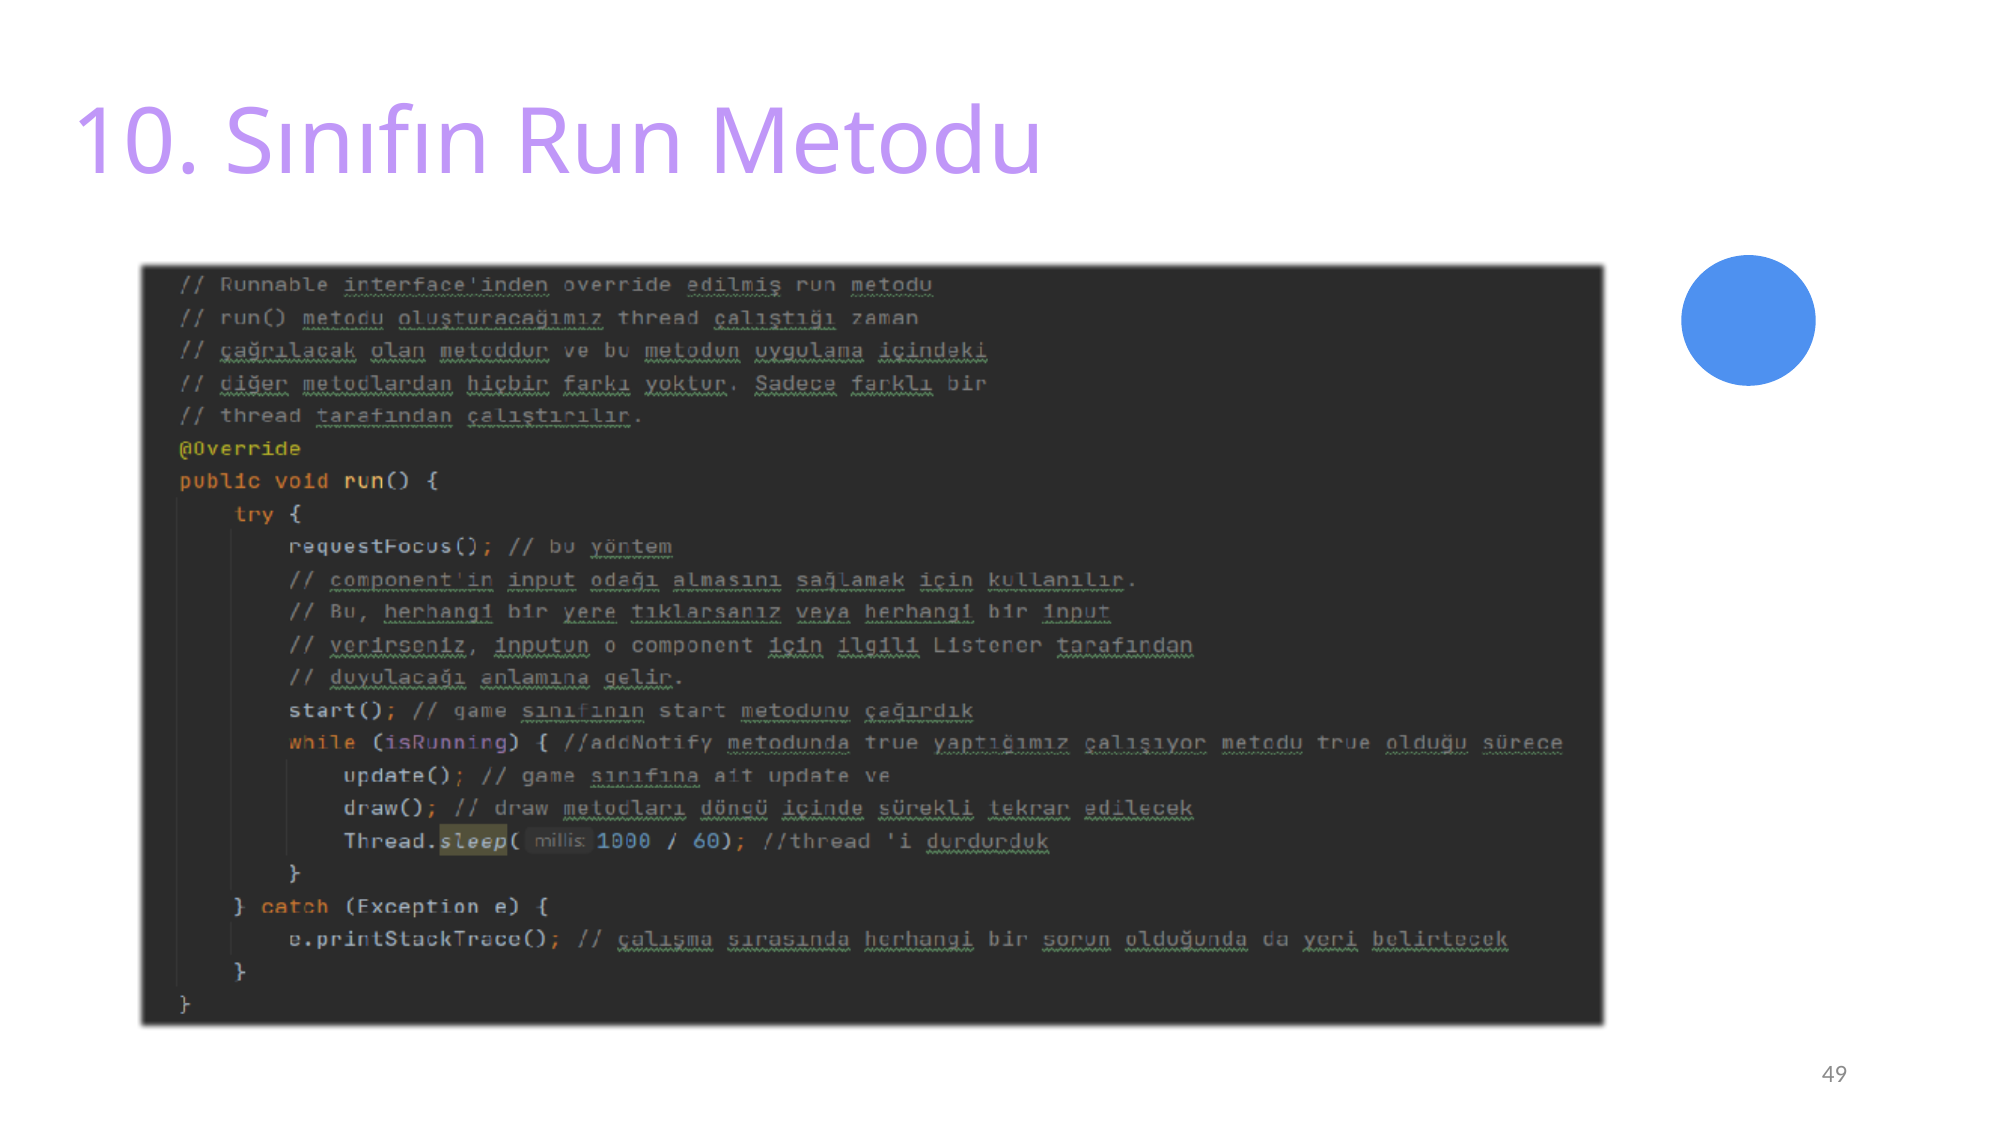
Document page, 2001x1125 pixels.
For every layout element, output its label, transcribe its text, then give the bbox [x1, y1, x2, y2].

text_box Sınıfın Run Metodu [0, 73, 1413, 199]
slide_number 49 [1412, 1042, 1863, 1103]
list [137, 261, 1610, 1032]
